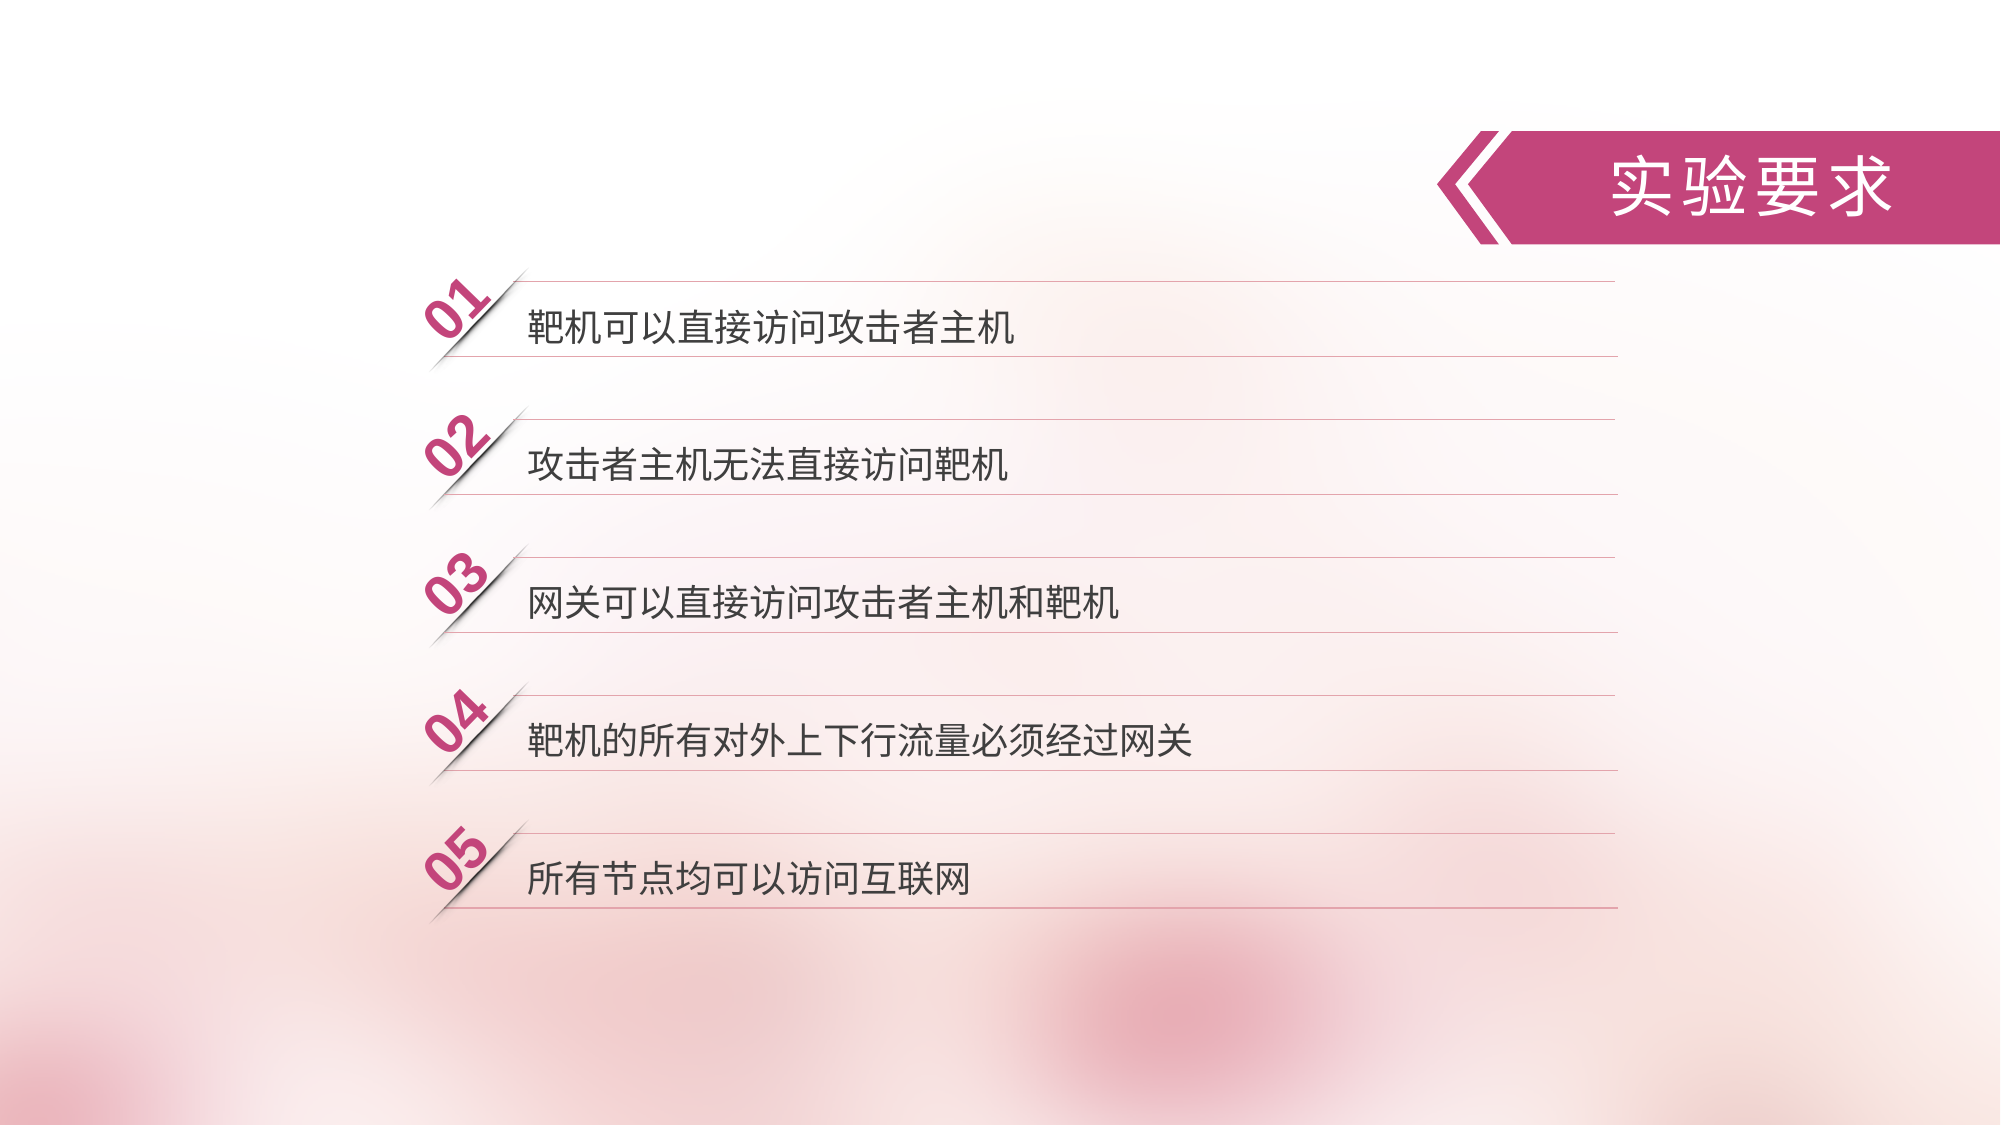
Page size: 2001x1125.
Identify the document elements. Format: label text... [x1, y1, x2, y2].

picture [0, 0, 2001, 1125]
text_box 实验要求 [1467, 131, 2000, 245]
text_box [1436, 131, 1499, 189]
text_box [381, 189, 1619, 327]
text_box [381, 327, 1619, 465]
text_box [381, 465, 1619, 603]
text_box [381, 741, 1619, 953]
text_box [381, 603, 1619, 741]
